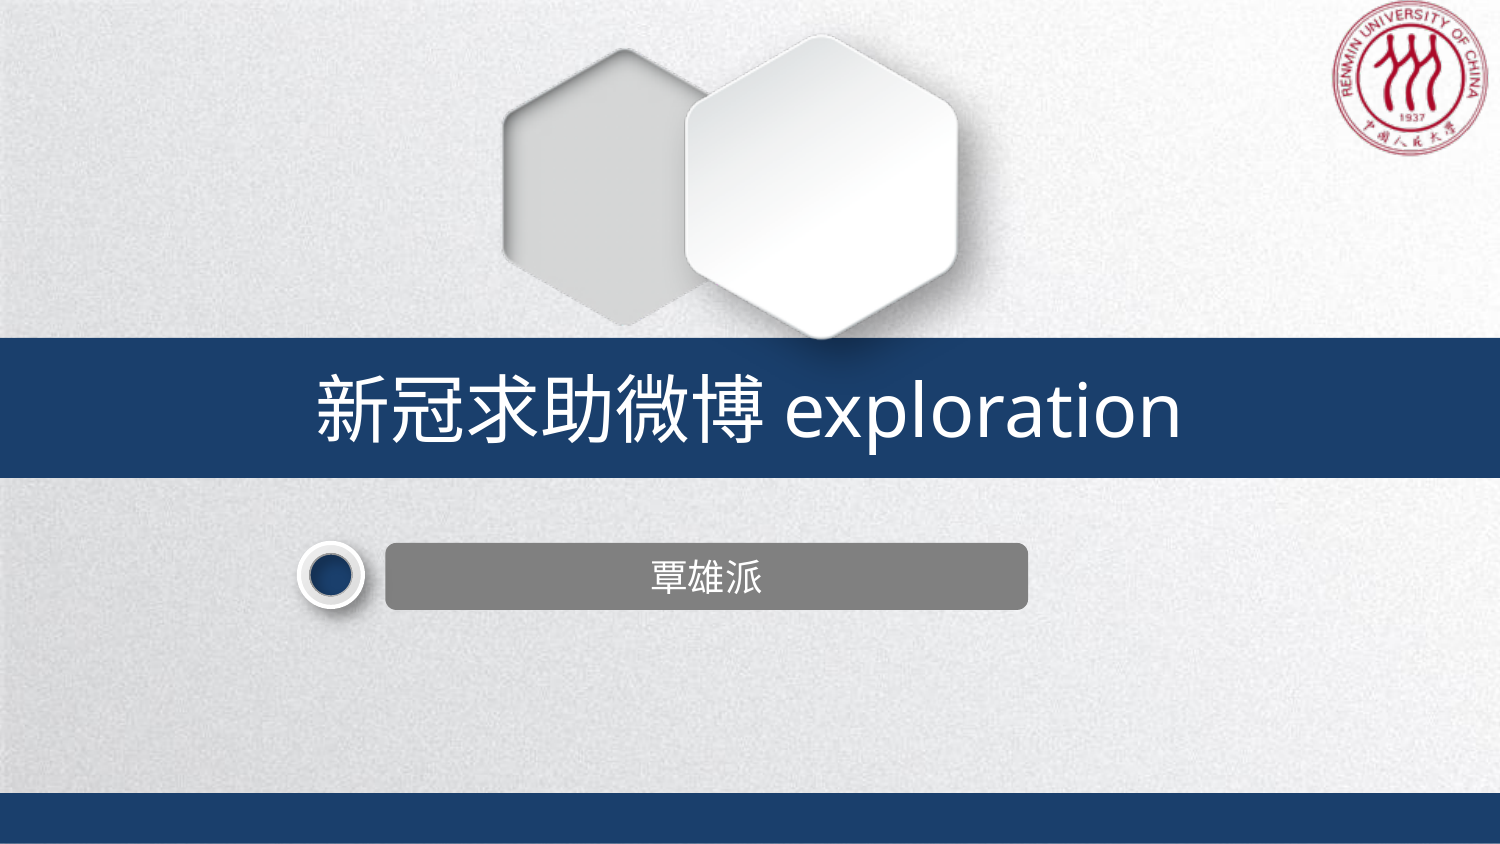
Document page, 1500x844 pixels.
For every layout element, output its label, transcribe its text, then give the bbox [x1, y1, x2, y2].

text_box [298, 542, 364, 645]
text_box 新冠求助微博exploration [0, 336, 1500, 480]
picture [0, 0, 1500, 371]
picture [0, 480, 1500, 793]
text_box 覃雄派 [383, 540, 1031, 613]
